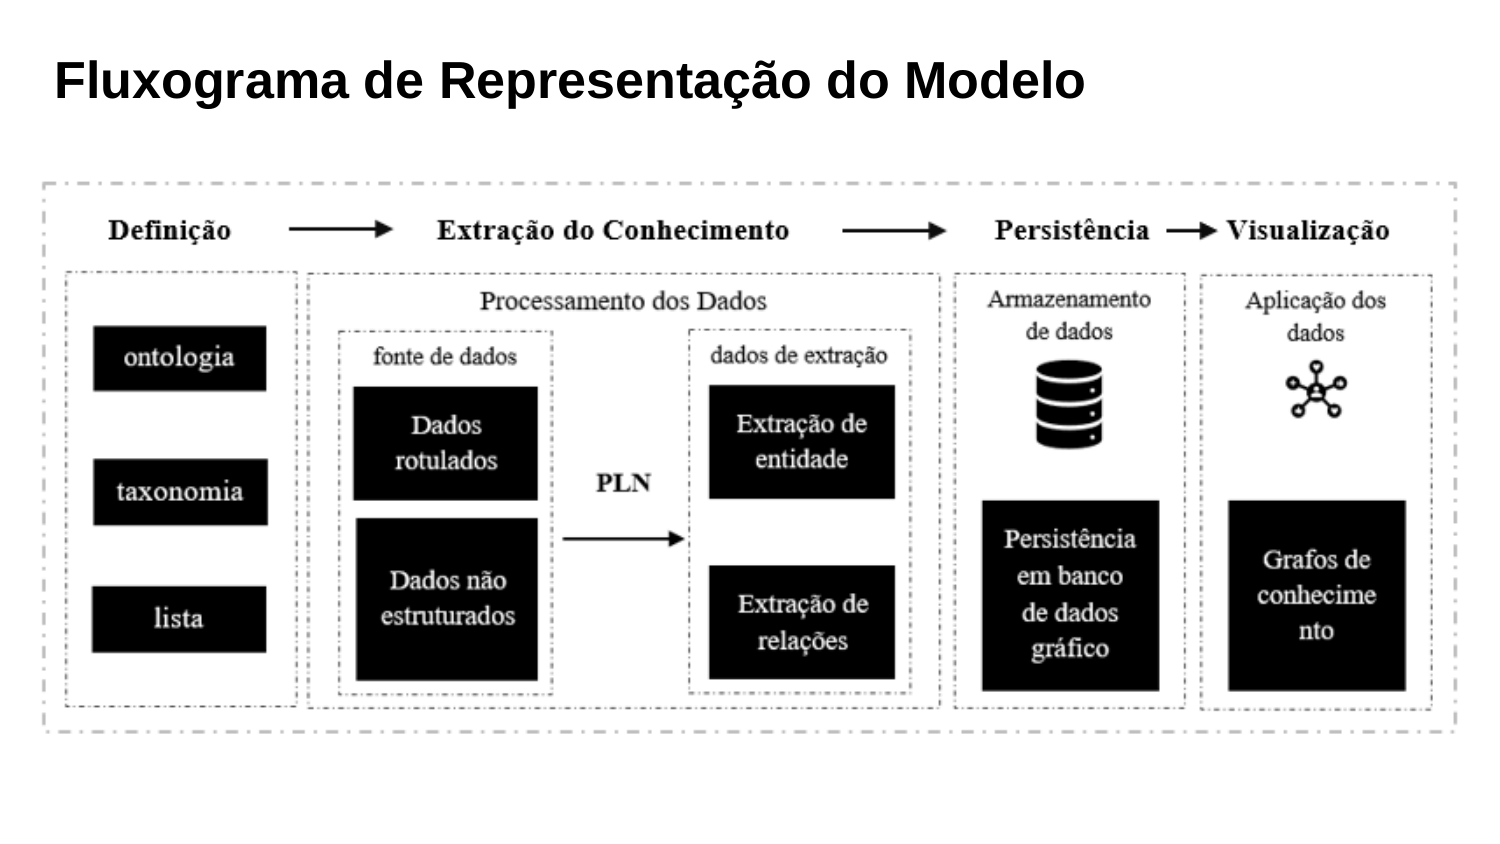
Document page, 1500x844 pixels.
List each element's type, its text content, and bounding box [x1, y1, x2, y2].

picture [39, 167, 1461, 741]
title Fluxograma de Representação do Modelo [39, 36, 1430, 143]
